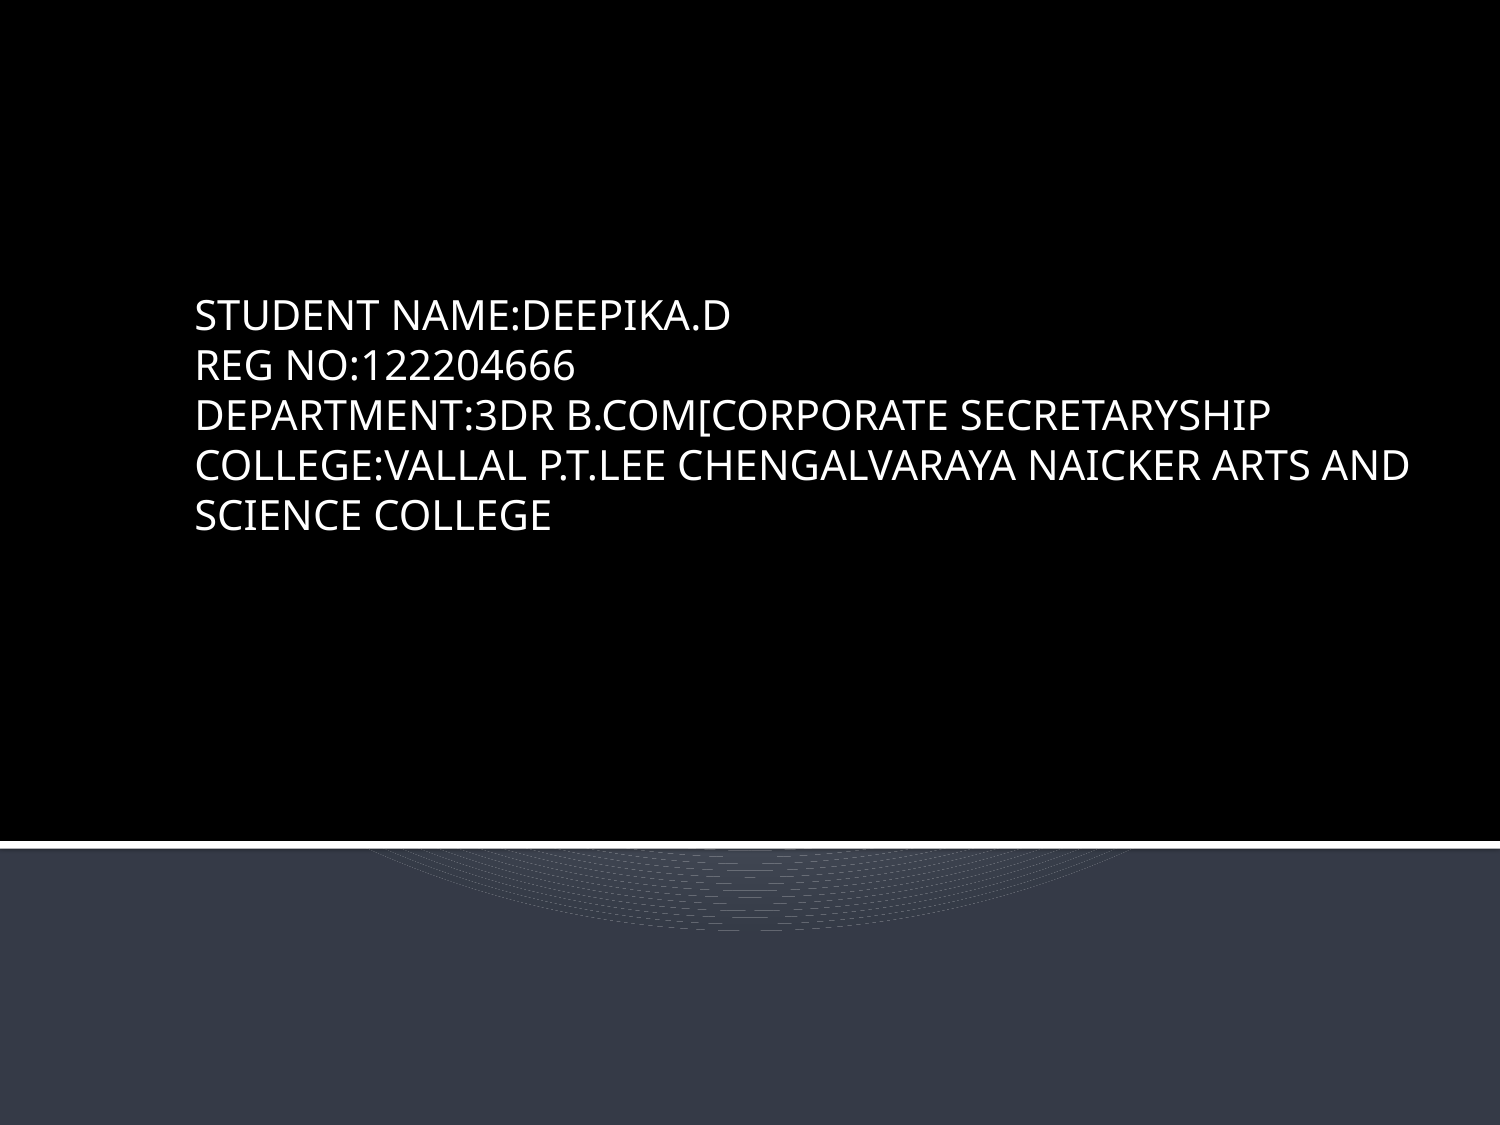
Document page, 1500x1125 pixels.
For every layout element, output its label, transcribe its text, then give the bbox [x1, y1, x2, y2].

subtitle STUDENT NAME:DEEPIKA.D REG NO:122204666 DEPARTMENT:3DR B.COM[CORPORATE SECRETARYSHIP COLLEGE:VALLAL P.T.LEE CHENGALVARAYA NAICKER ARTS AND SCIENCE COLLEGE [174, 222, 1500, 539]
